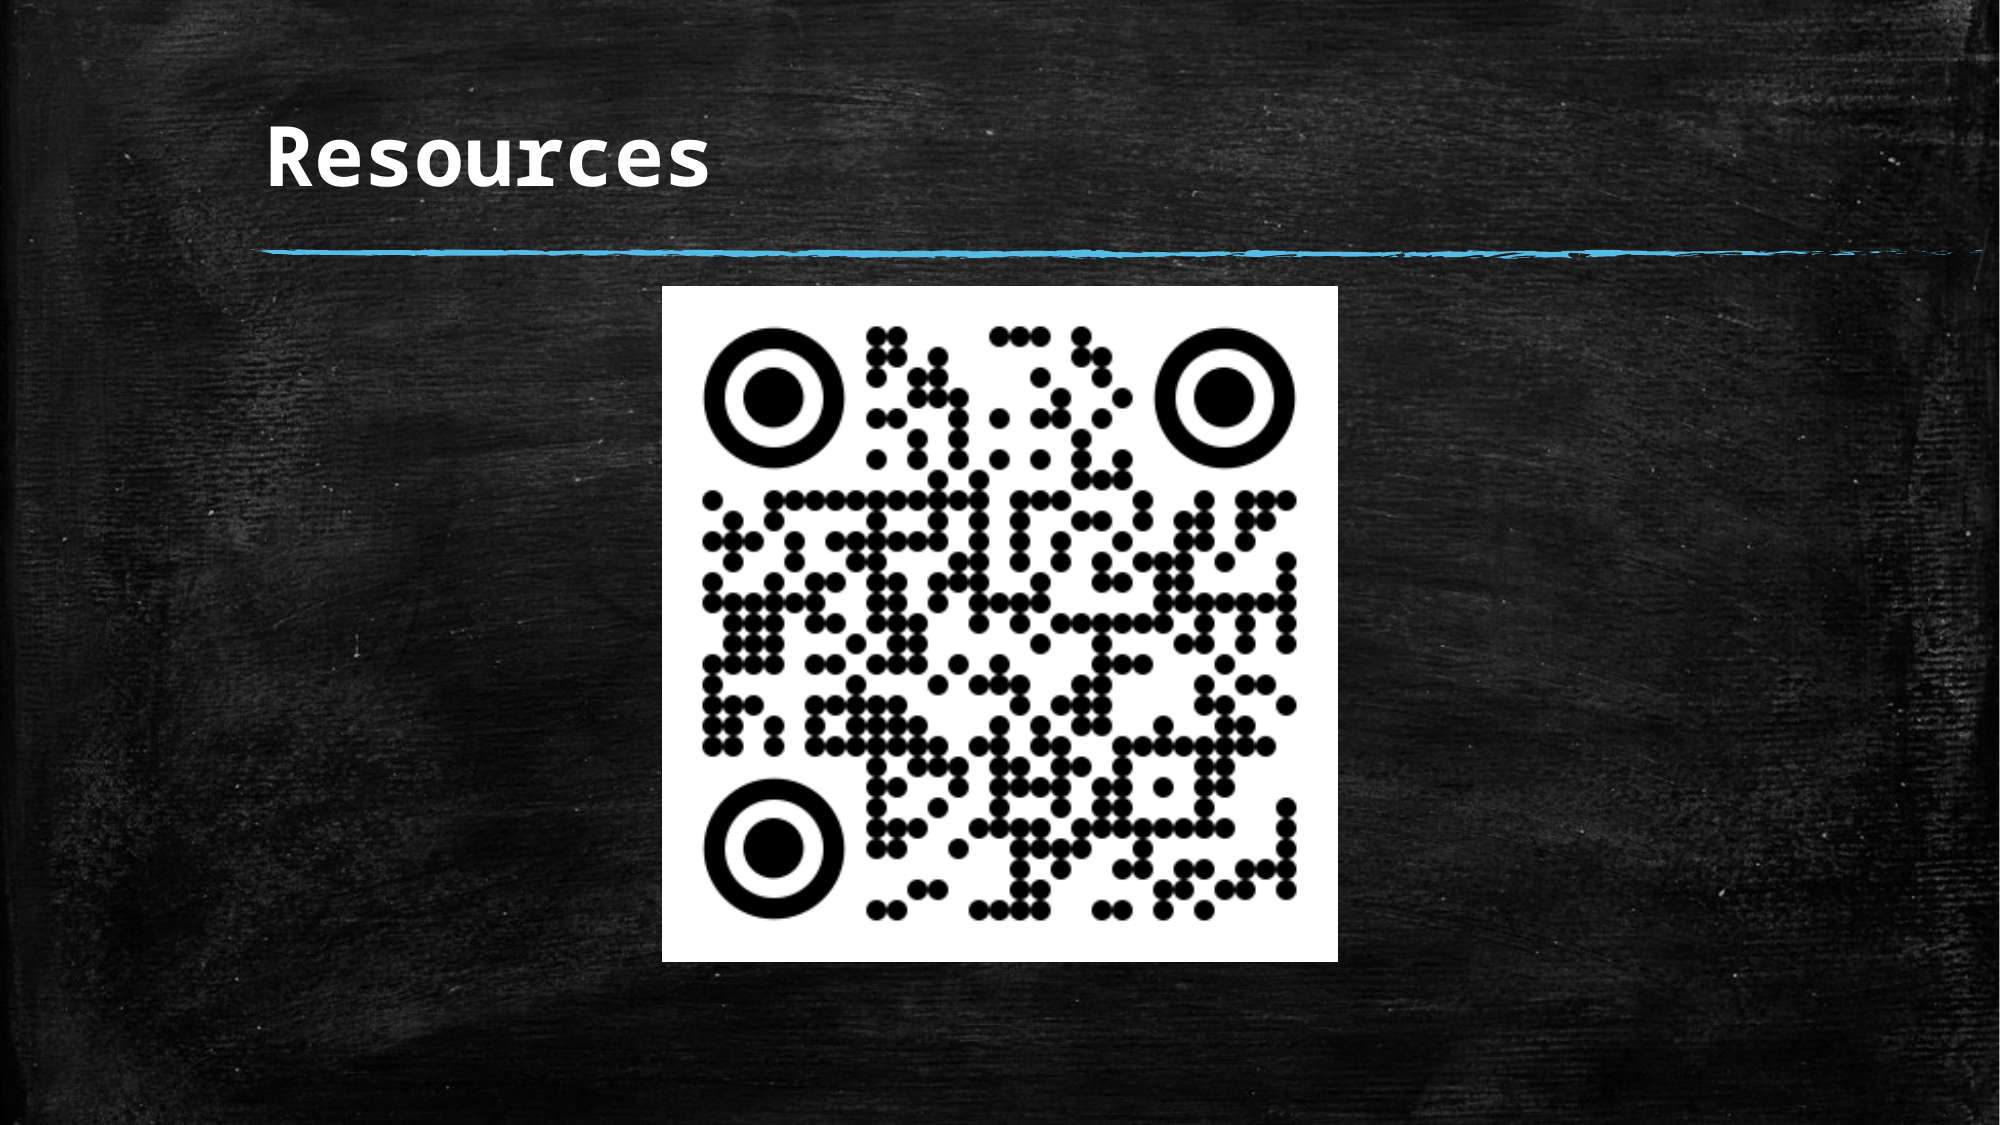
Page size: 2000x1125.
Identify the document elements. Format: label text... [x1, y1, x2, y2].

title Resources [249, 45, 1750, 213]
picture [662, 286, 1338, 962]
list [249, 359, 1750, 1000]
